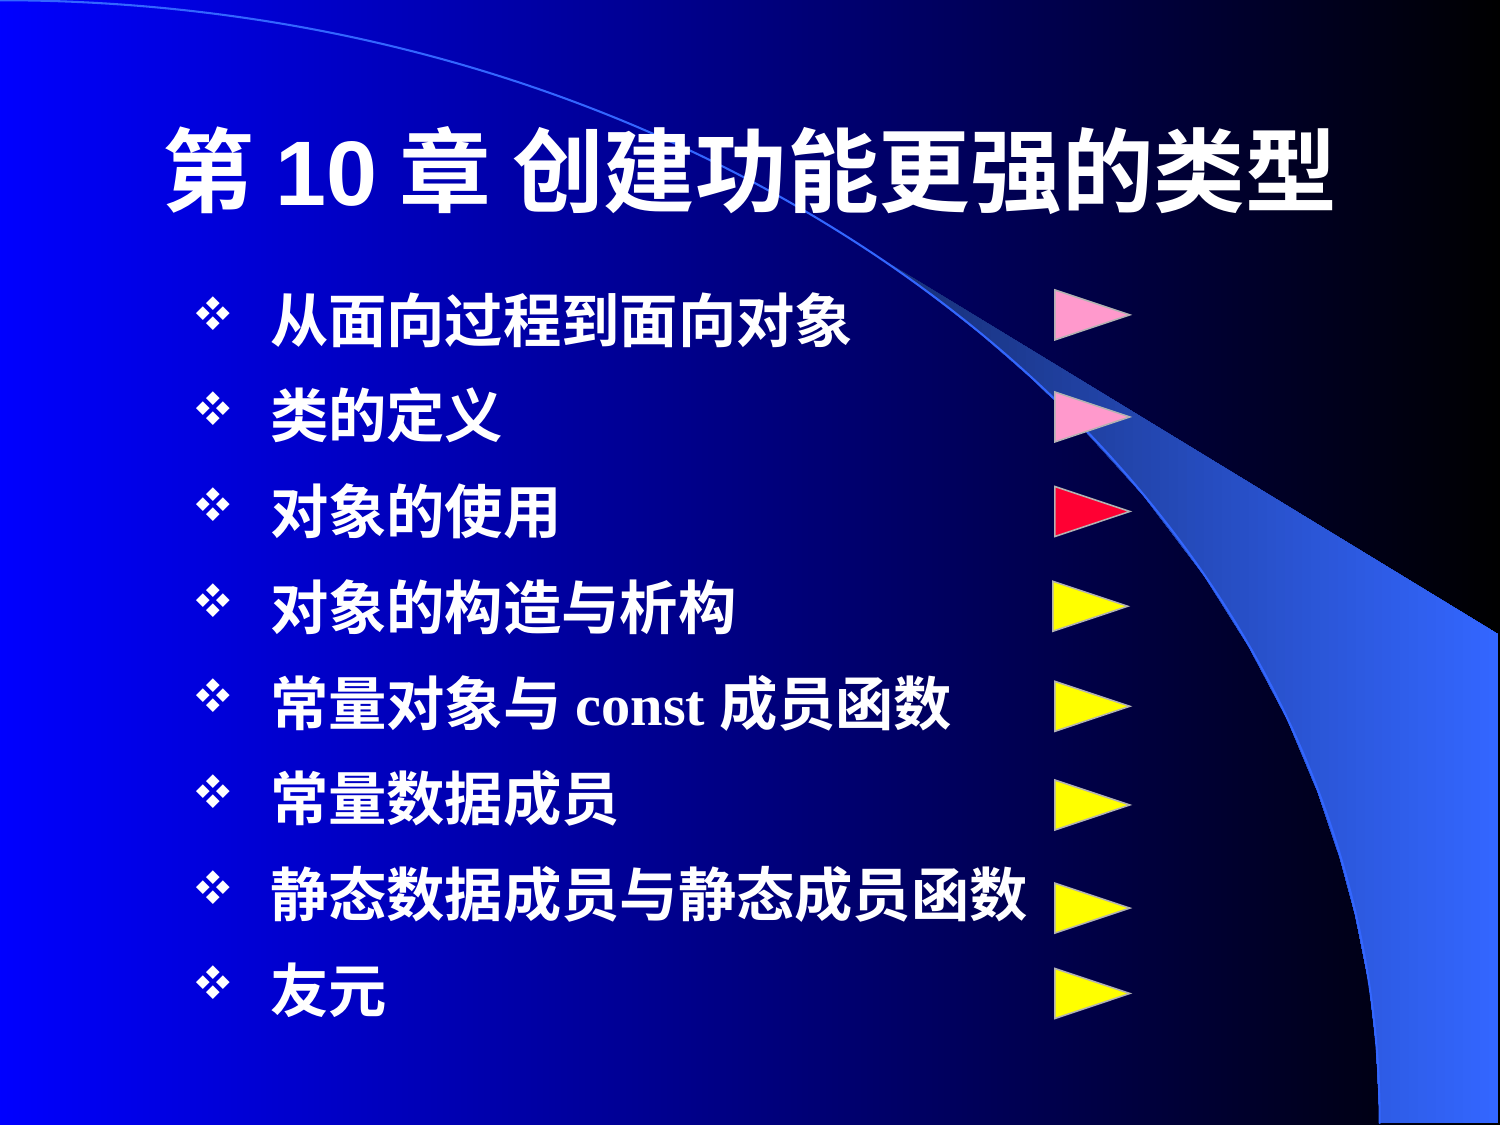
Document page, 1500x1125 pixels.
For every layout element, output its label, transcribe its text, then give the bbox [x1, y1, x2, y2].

text_box [1054, 391, 1130, 442]
text_box [1054, 289, 1130, 340]
text_box [1052, 581, 1128, 632]
text_box [1054, 780, 1130, 831]
text_box [1054, 883, 1130, 934]
title 第10章 创建功能更强的类型 [112, 74, 1388, 263]
text_box [1054, 486, 1130, 537]
text_box [1054, 968, 1130, 1019]
list 从面向过程到面向对象 类的定义 对象的使用 对象的构造与析构 常量对象与const成员函数 常量数据成员 静态数据成员与静态成员函数 友元 [176, 262, 1180, 1092]
text_box [1054, 681, 1130, 732]
